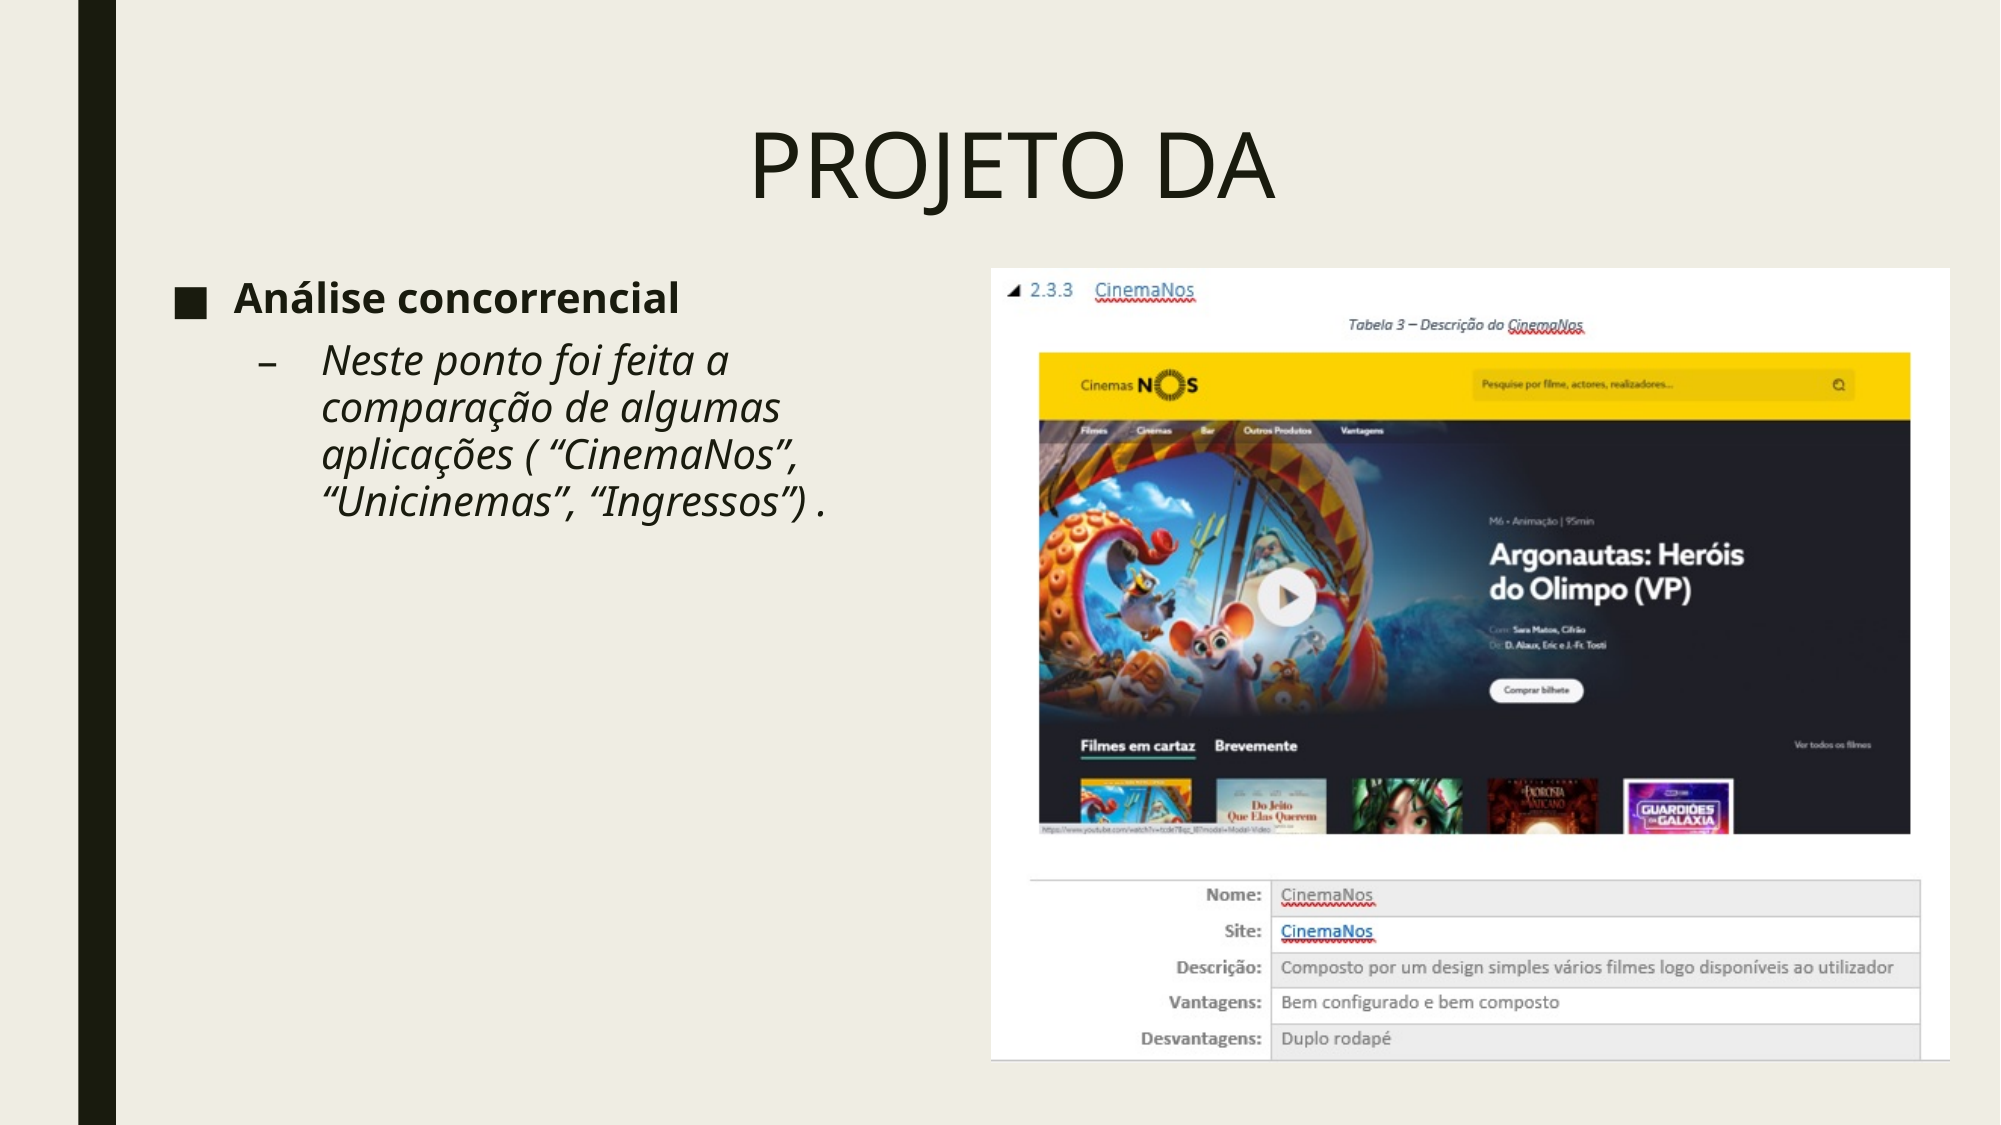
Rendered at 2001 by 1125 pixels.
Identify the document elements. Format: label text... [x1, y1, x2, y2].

picture [991, 268, 1950, 1063]
list Análise concorrencial Neste ponto foi feita a comparação de algumas aplicações ( “CinemaNos”, “Unicinemas”, “Ingressos”) . [155, 268, 950, 1077]
title PROJETO DA [225, 112, 1800, 357]
